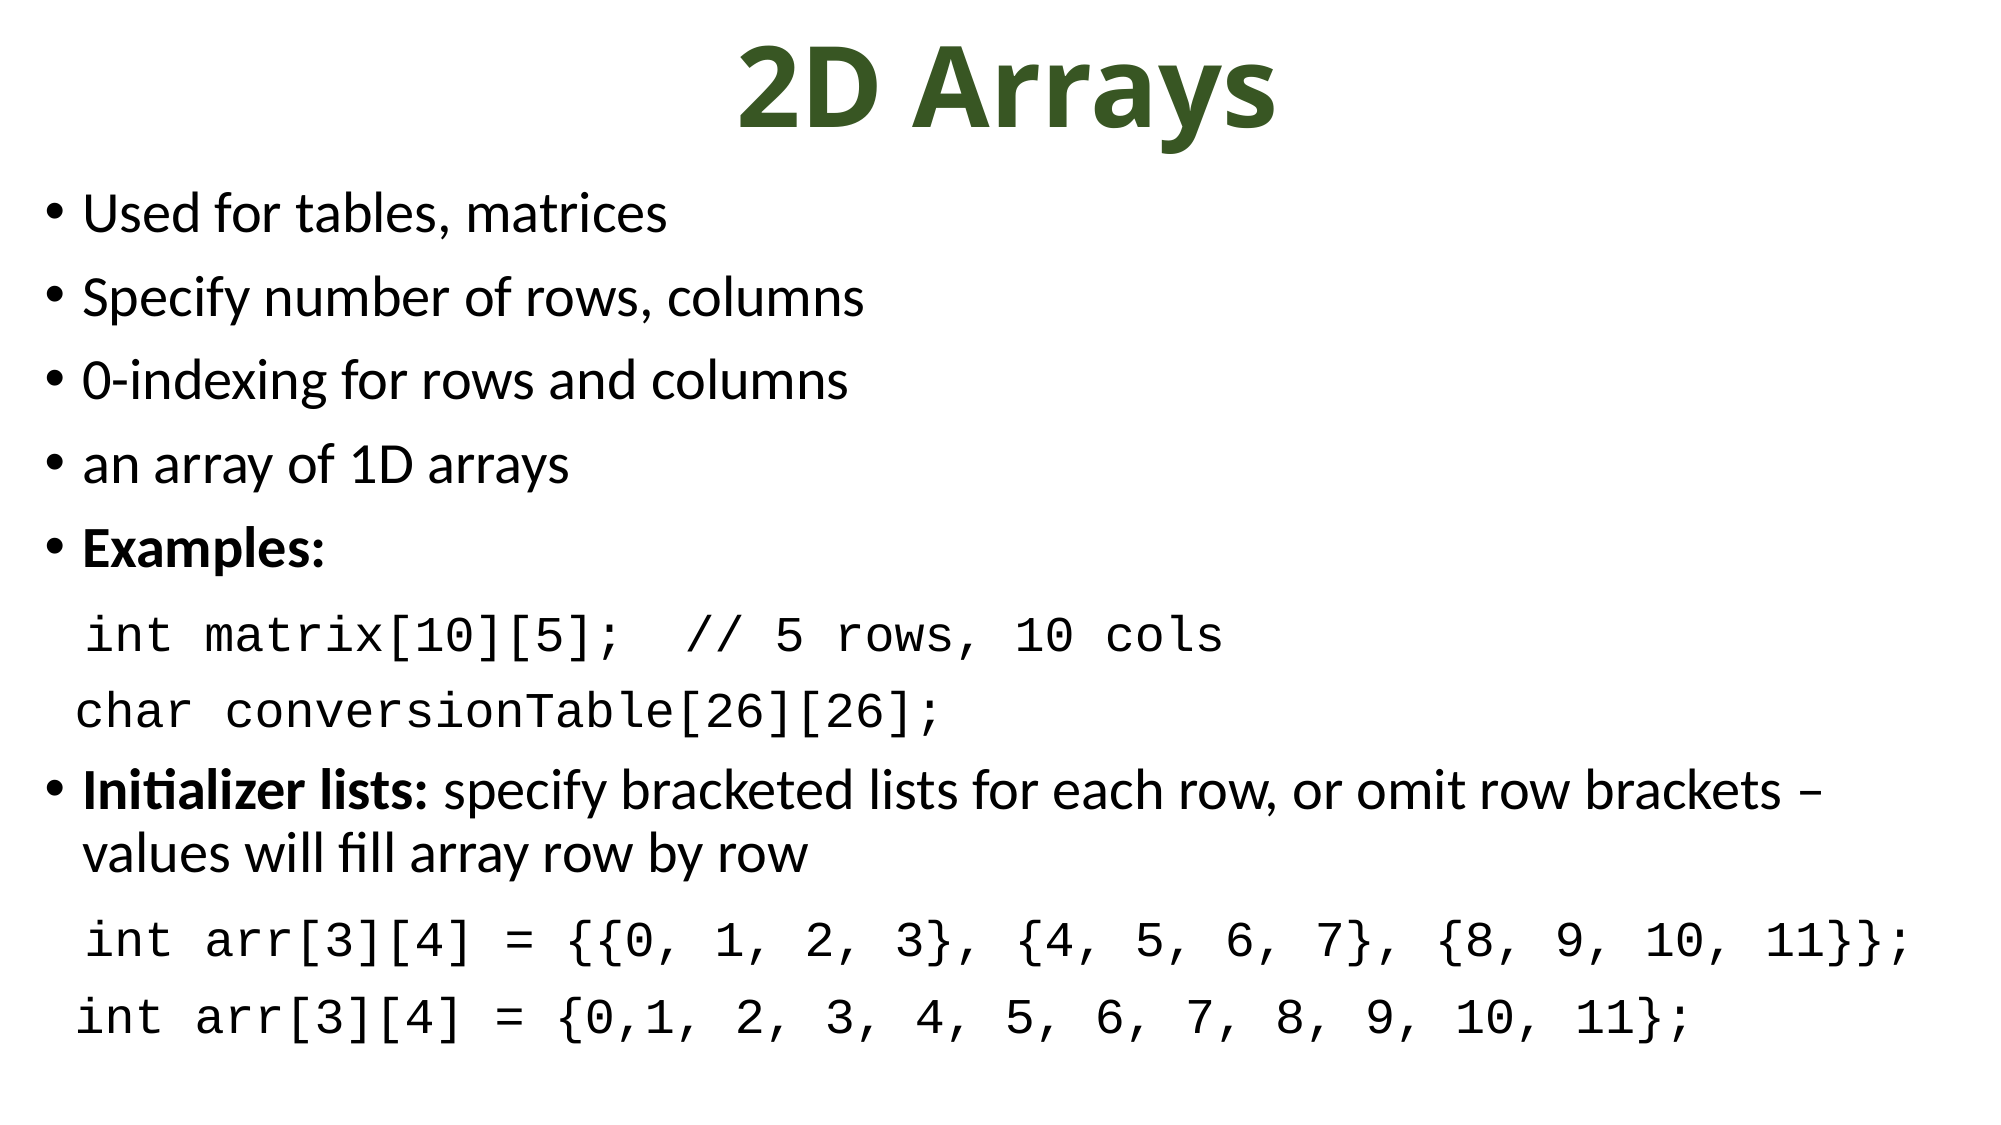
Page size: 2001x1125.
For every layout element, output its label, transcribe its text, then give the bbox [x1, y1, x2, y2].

list Used for tables, matrices Specify number of rows, columns 0-indexing for rows and columns an array of 1D arrays Examples: int matrix[10][5]; // 5 rows, 10 cols char conversionTable[26][26]; Initializer lists: specify bracketed lists for each row, or omit row brackets – values will fill array row by row int arr[3][4] = {{0, 1, 2, 3}, {4, 5, 6, 7}, {8, 9, 10, 11}}; int arr[3][4] = {0,1, 2, 3, 4, 5, 6, 7, 8, 9, 10, 11}; [29, 166, 2000, 1110]
title 2D Arrays [137, 15, 1863, 166]
